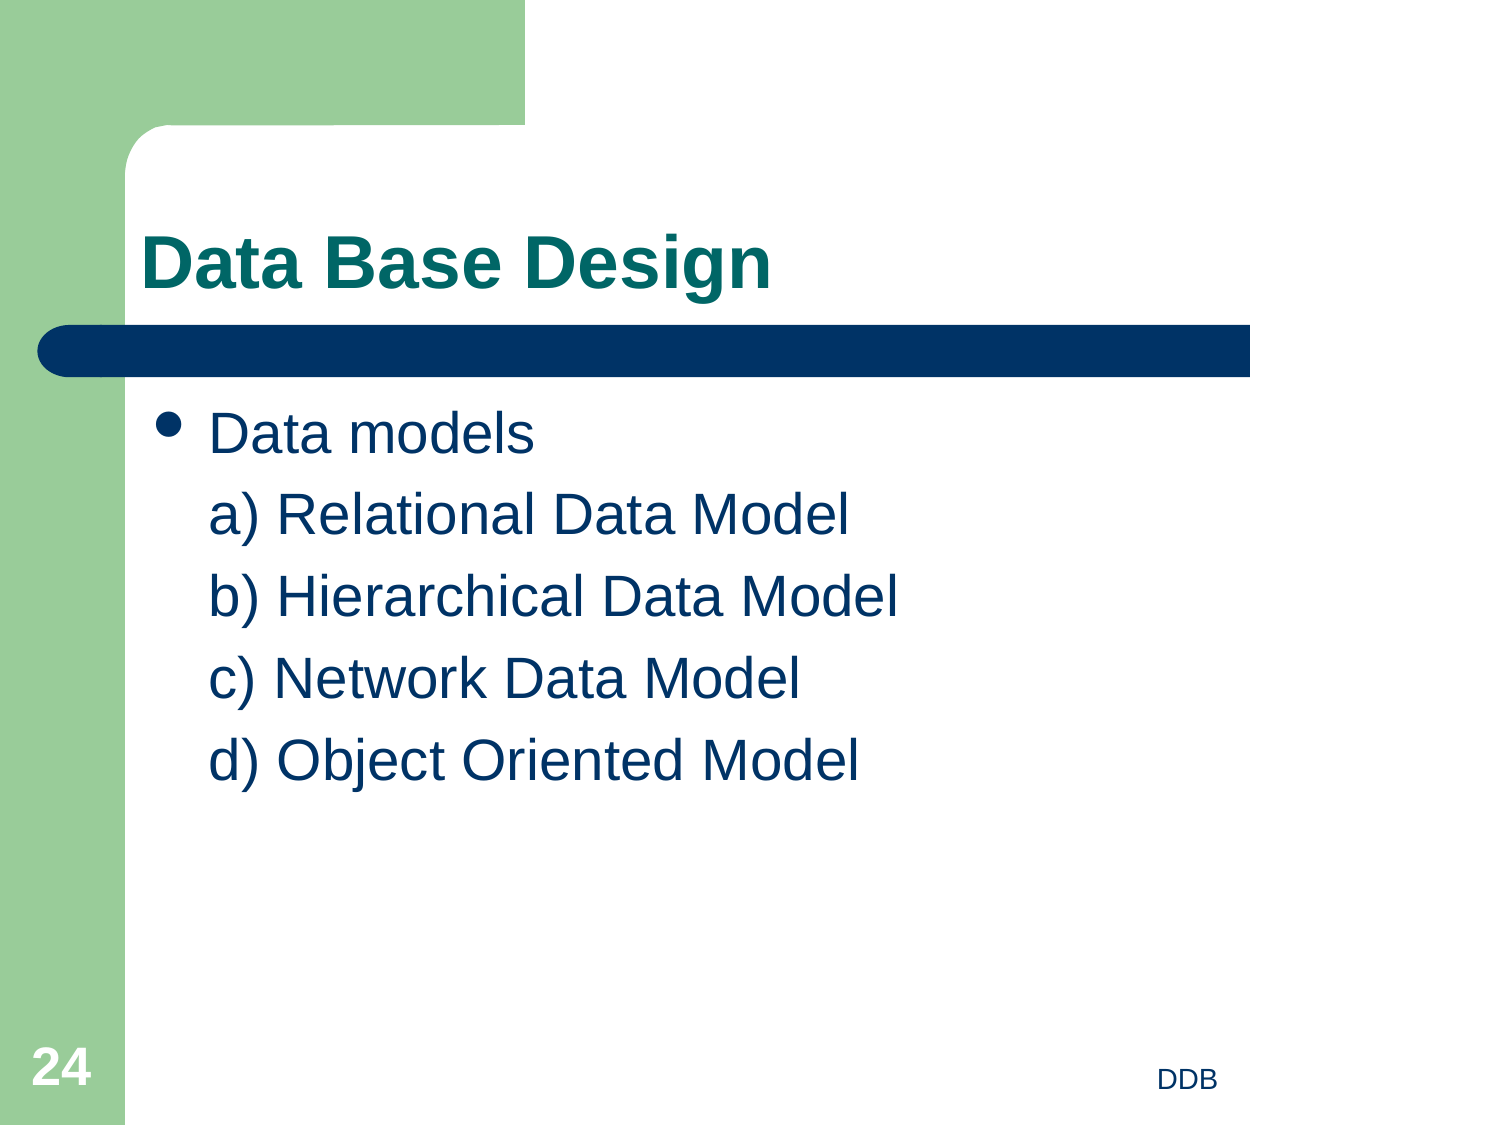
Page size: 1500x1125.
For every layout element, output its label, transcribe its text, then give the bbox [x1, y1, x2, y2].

footer DDB [949, 1024, 1426, 1104]
slide_number 24 [13, 1023, 111, 1105]
list Data models a) Relational Data Model b) Hierarchical Data Model c) Network Data Model d) Object Oriented Model [137, 387, 1400, 999]
title Data Base Design [125, 125, 1425, 313]
